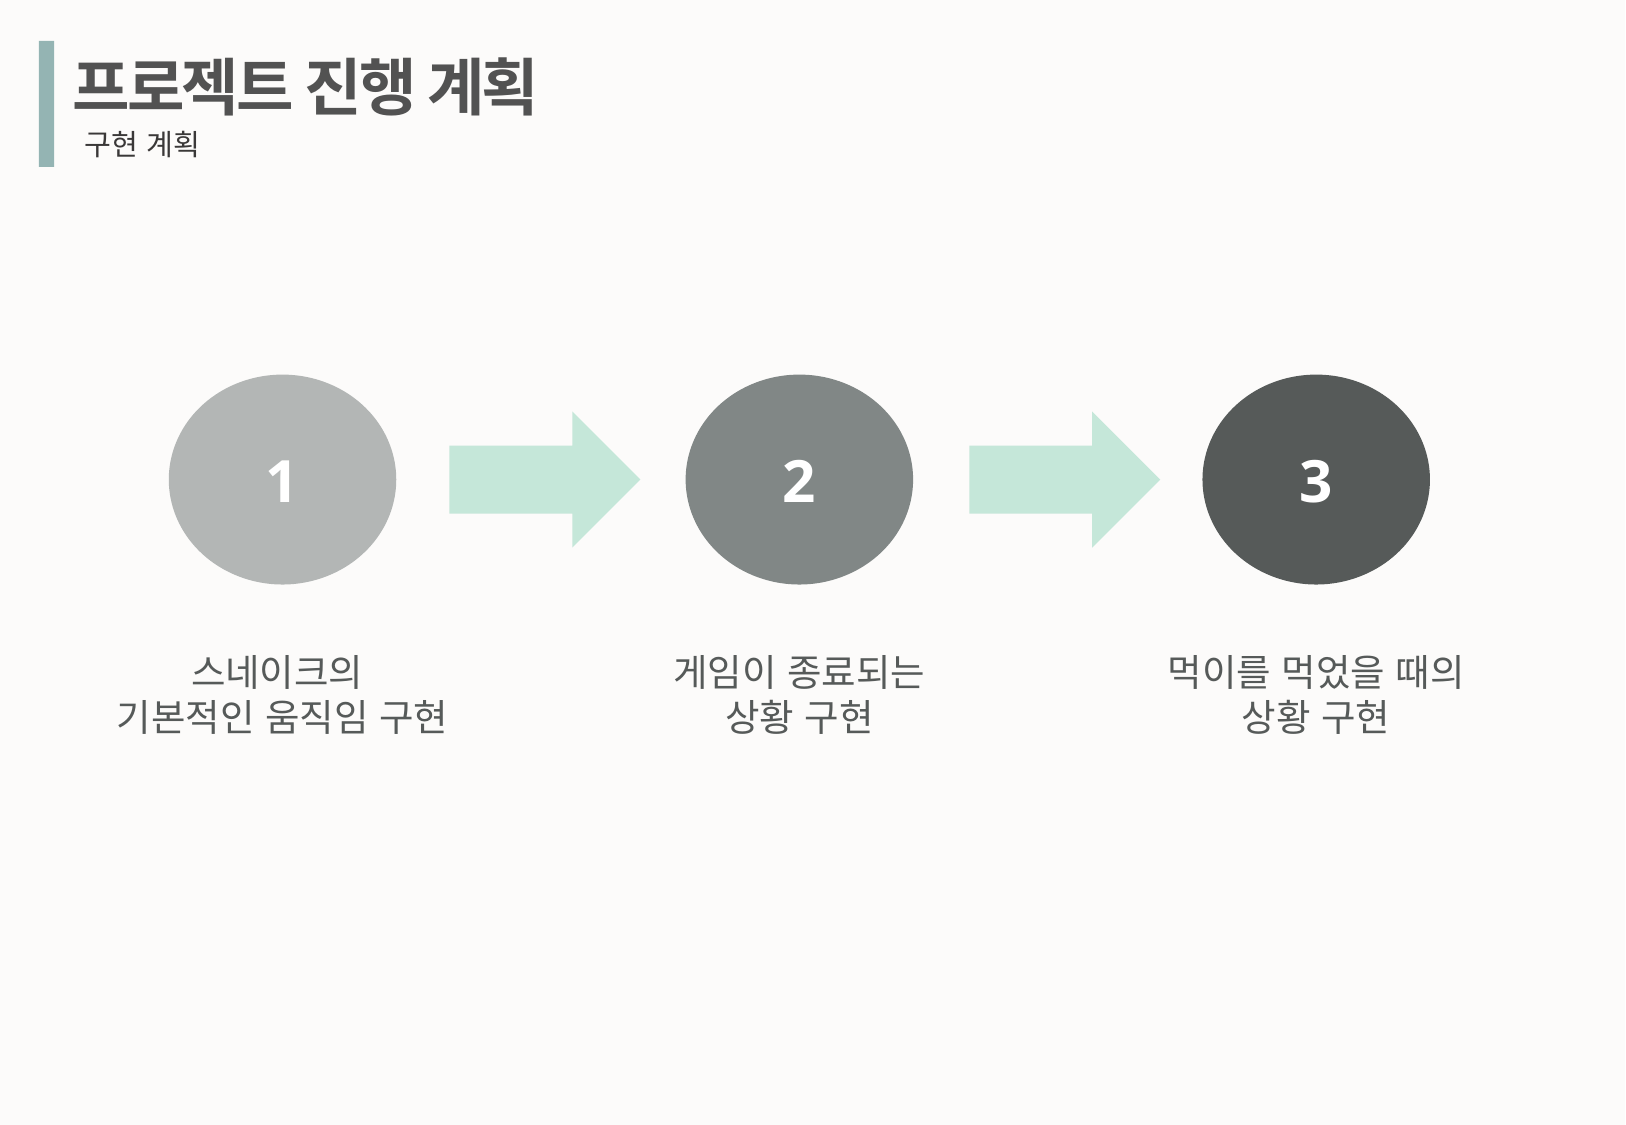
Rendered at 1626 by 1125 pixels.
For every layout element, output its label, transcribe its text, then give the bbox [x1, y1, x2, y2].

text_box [1115, 374, 1517, 748]
text_box [468, 409, 619, 551]
text_box [38, 40, 55, 168]
text_box [980, 409, 1115, 551]
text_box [619, 374, 980, 748]
text_box 프로젝트 진행 계획 [58, 40, 555, 131]
text_box 구현 계획 [69, 119, 216, 169]
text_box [97, 374, 468, 748]
